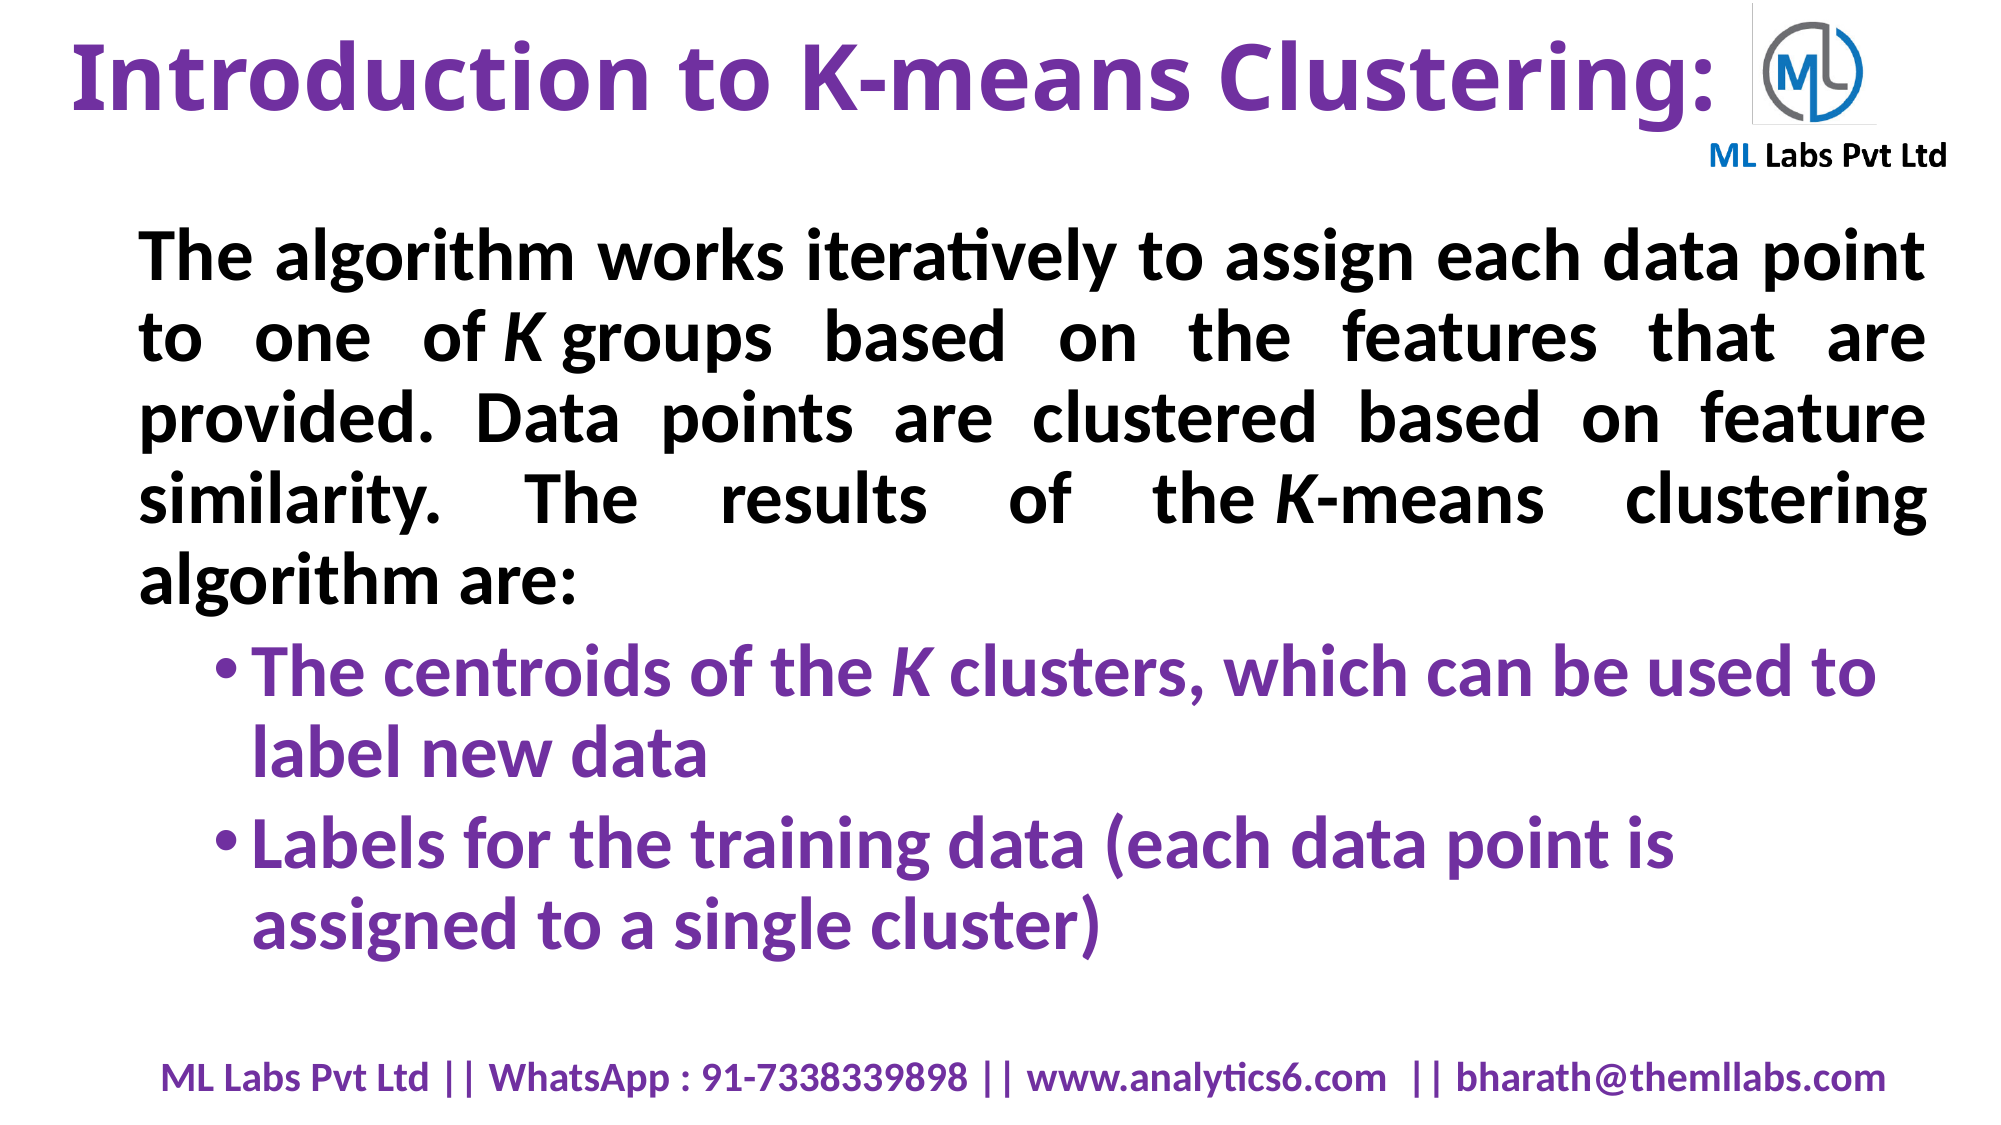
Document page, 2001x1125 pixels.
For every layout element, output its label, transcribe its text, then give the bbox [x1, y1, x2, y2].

list The algorithm works iteratively to assign each data point to one of K groups based on the features that are provided. Data points are clustered based on feature similarity. The results of the K-means clustering algorithm are: The centroids of the K clusters, which can be used to label new data Labels for the training data (each data point is assigned to a single cluster) [123, 208, 1944, 972]
title Introduction to K-means Clustering: [56, 23, 1807, 197]
picture [1685, 3, 1970, 199]
